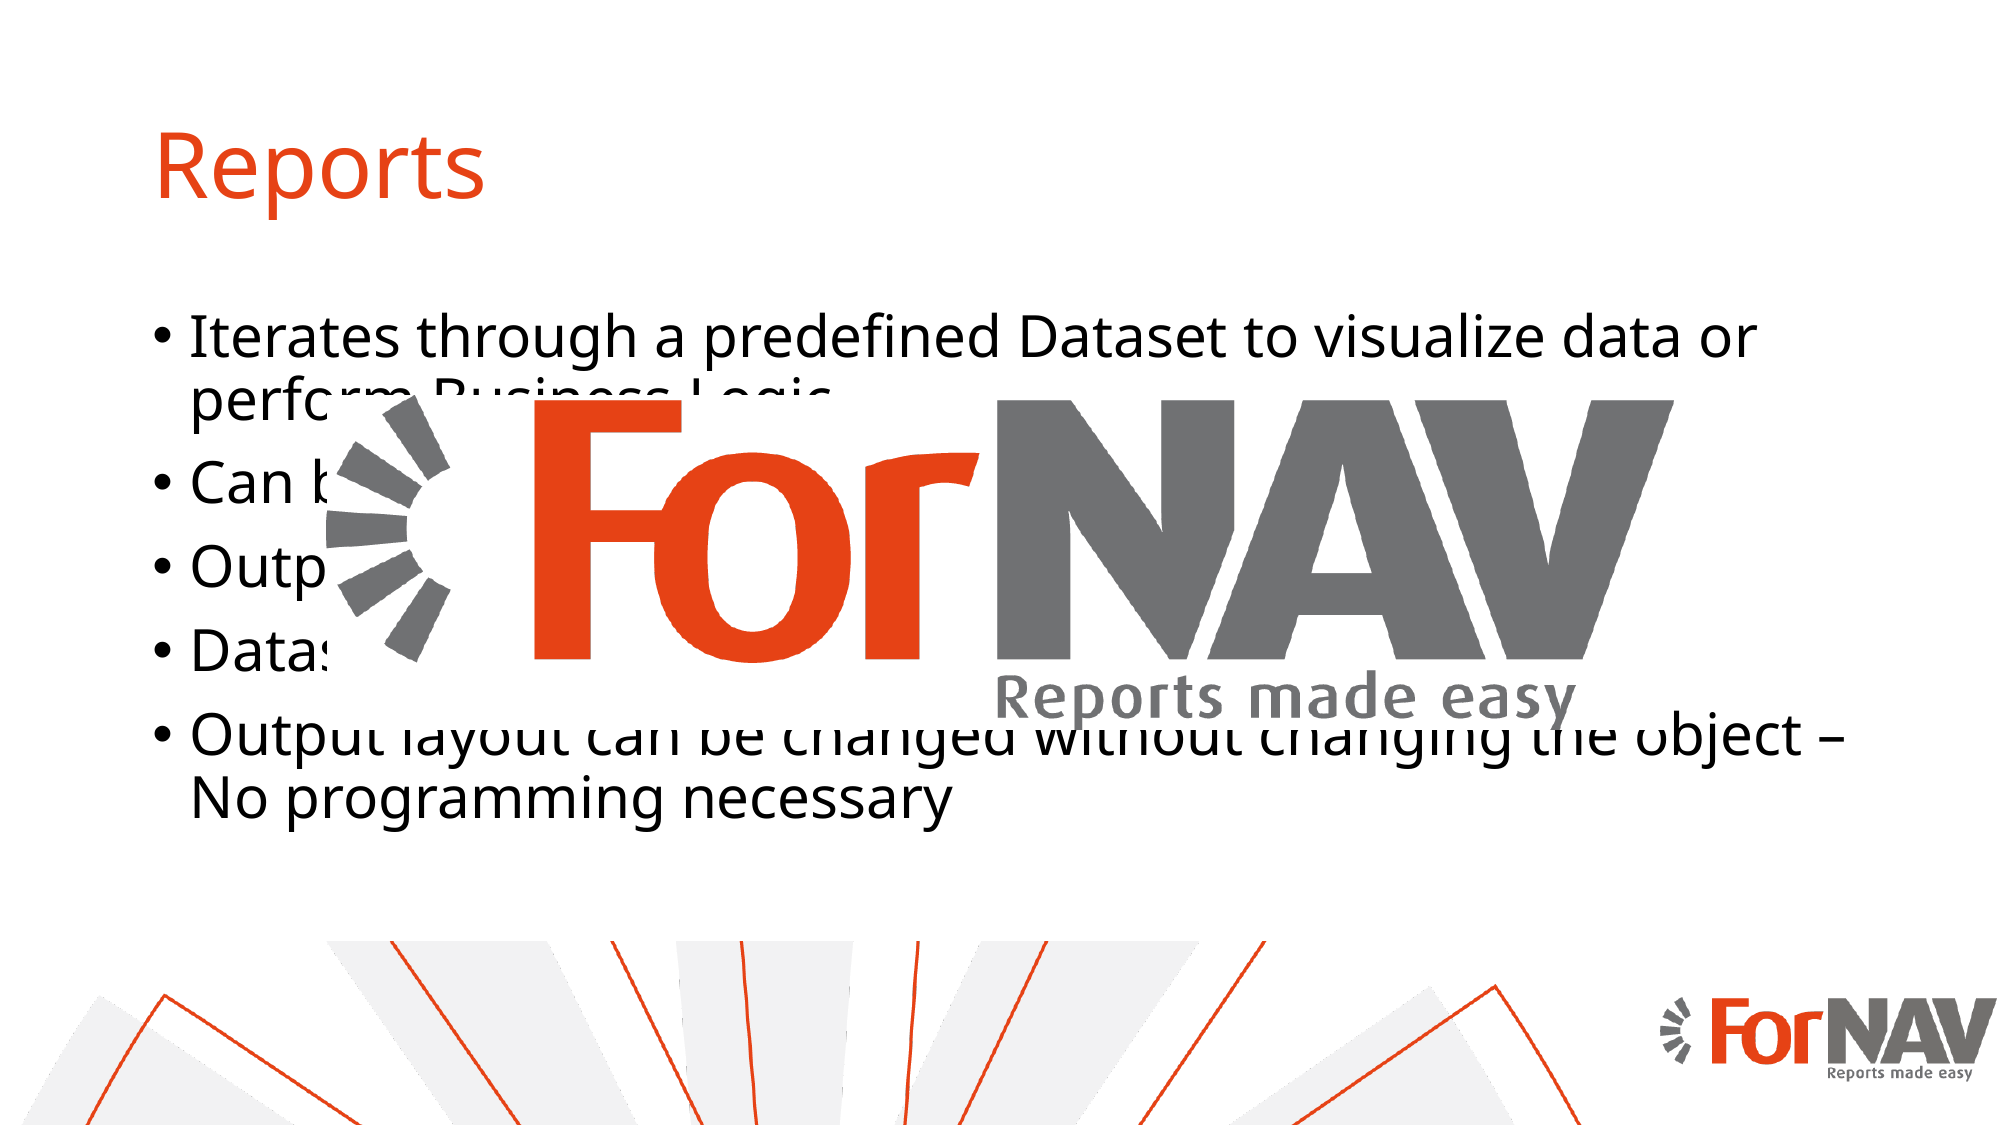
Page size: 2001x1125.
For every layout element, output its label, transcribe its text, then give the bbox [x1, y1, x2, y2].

picture [0, 941, 2001, 1125]
title Reports [137, 59, 1863, 278]
list Iterates through a predefined Dataset to visualize data or perform Business Logic Can be output or processing only Output can be print, pdf, docx, or xlsx. Dataset can be filtered by using a request page Output layout can be changed without changing the object – No programming necessary [137, 299, 1863, 942]
picture [326, 395, 1674, 730]
